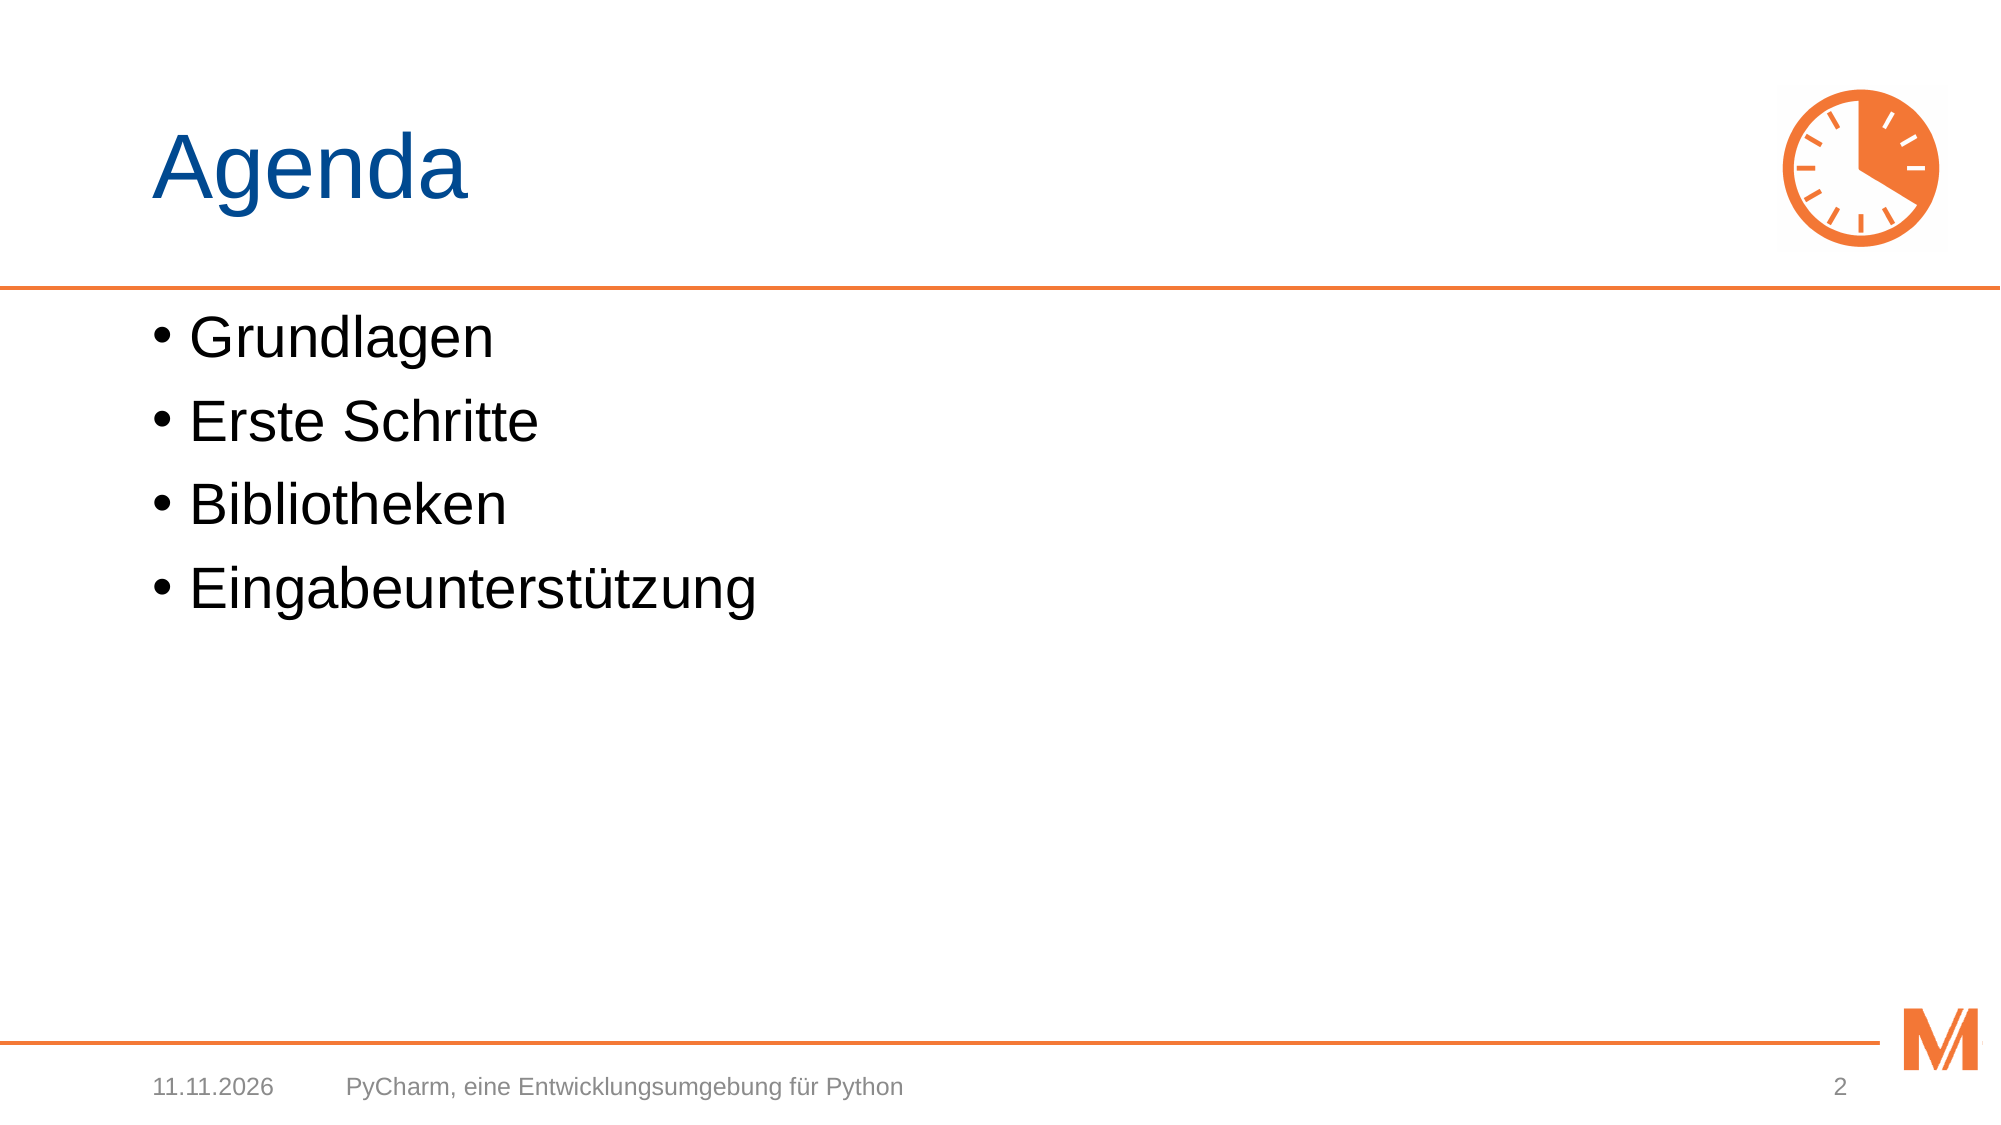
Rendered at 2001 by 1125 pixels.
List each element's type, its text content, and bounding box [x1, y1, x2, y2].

slide_number 2 [1743, 1055, 1863, 1116]
picture [1863, 85, 1948, 252]
picture [1879, 989, 1982, 1097]
list Grundlagen Erste Schritte Bibliotheken Eingabeunterstützung [137, 299, 1863, 1014]
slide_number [137, 1055, 313, 1116]
footer PyCharm, eine Entwicklungsumgebung für Python [330, 1055, 1721, 1116]
title Agenda [137, 59, 1863, 278]
